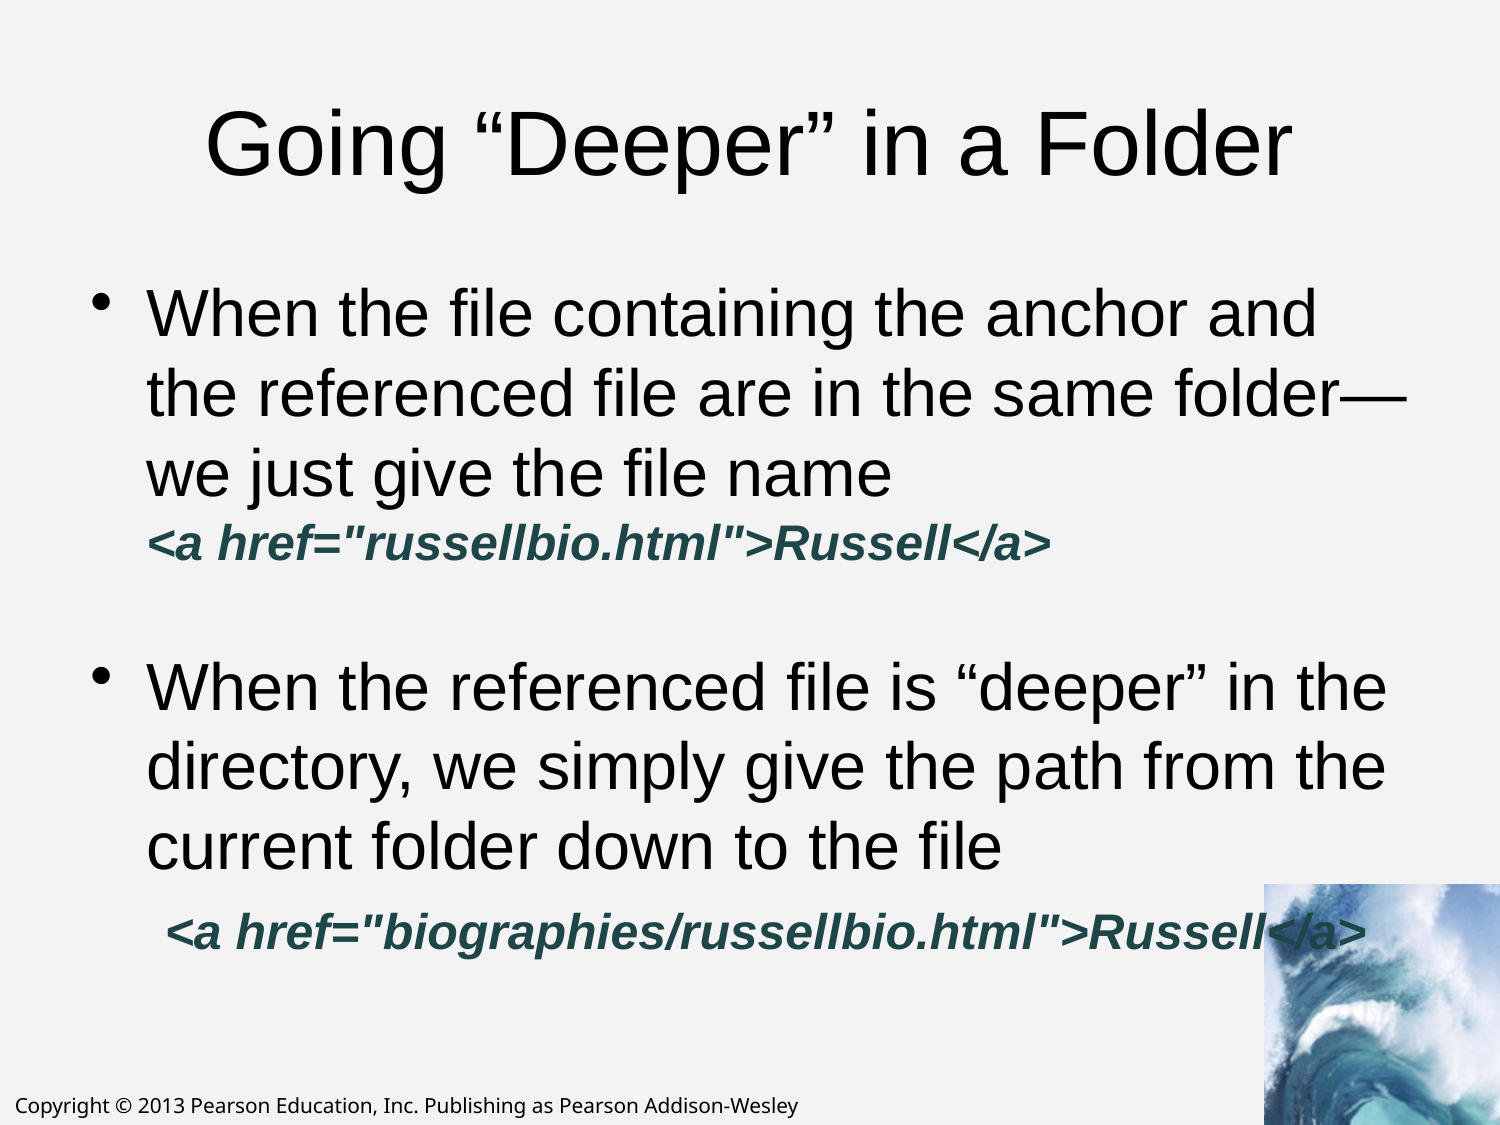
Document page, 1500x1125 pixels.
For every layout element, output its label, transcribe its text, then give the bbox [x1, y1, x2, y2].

list When the file containing the anchor and the referenced file are in the same folder—we just give the file name <a href="russellbio.html">Russell</a> When the referenced file is “deeper” in the directory, we simply give the path from the current folder down to the file <a href="biographies/russellbio.html">Russell</a> [74, 262, 1426, 1006]
title Going “Deeper” in a Folder [74, 44, 1426, 233]
picture [1264, 884, 1500, 1125]
